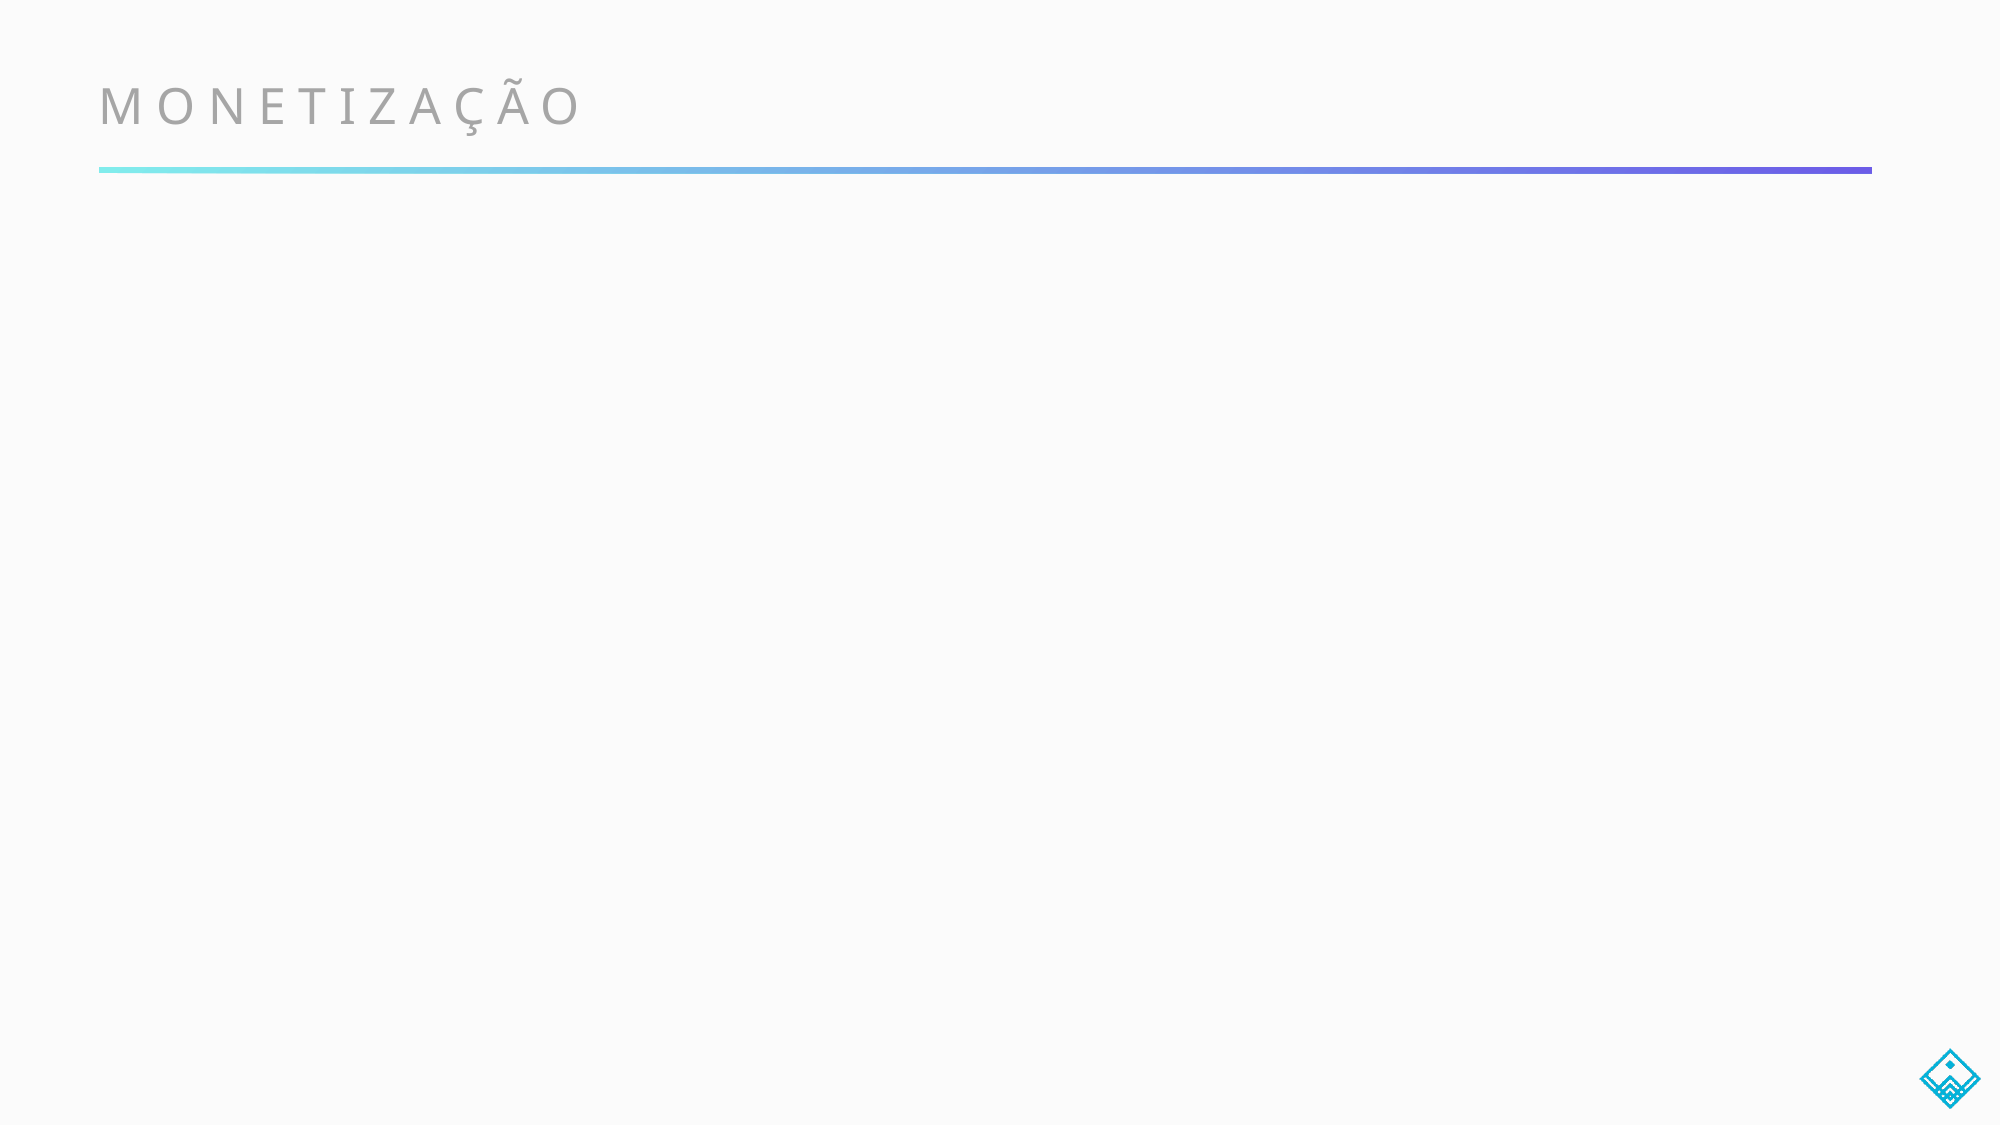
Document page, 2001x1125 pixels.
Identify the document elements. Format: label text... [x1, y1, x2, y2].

picture [1930, 1054, 1971, 1084]
picture [1952, 1048, 1981, 1077]
text_box MONETIZAÇÃO [84, 66, 792, 142]
picture [1919, 1048, 1949, 1077]
picture [1919, 1080, 1948, 1109]
picture [1953, 1081, 1981, 1109]
text_box [97, 166, 1873, 175]
